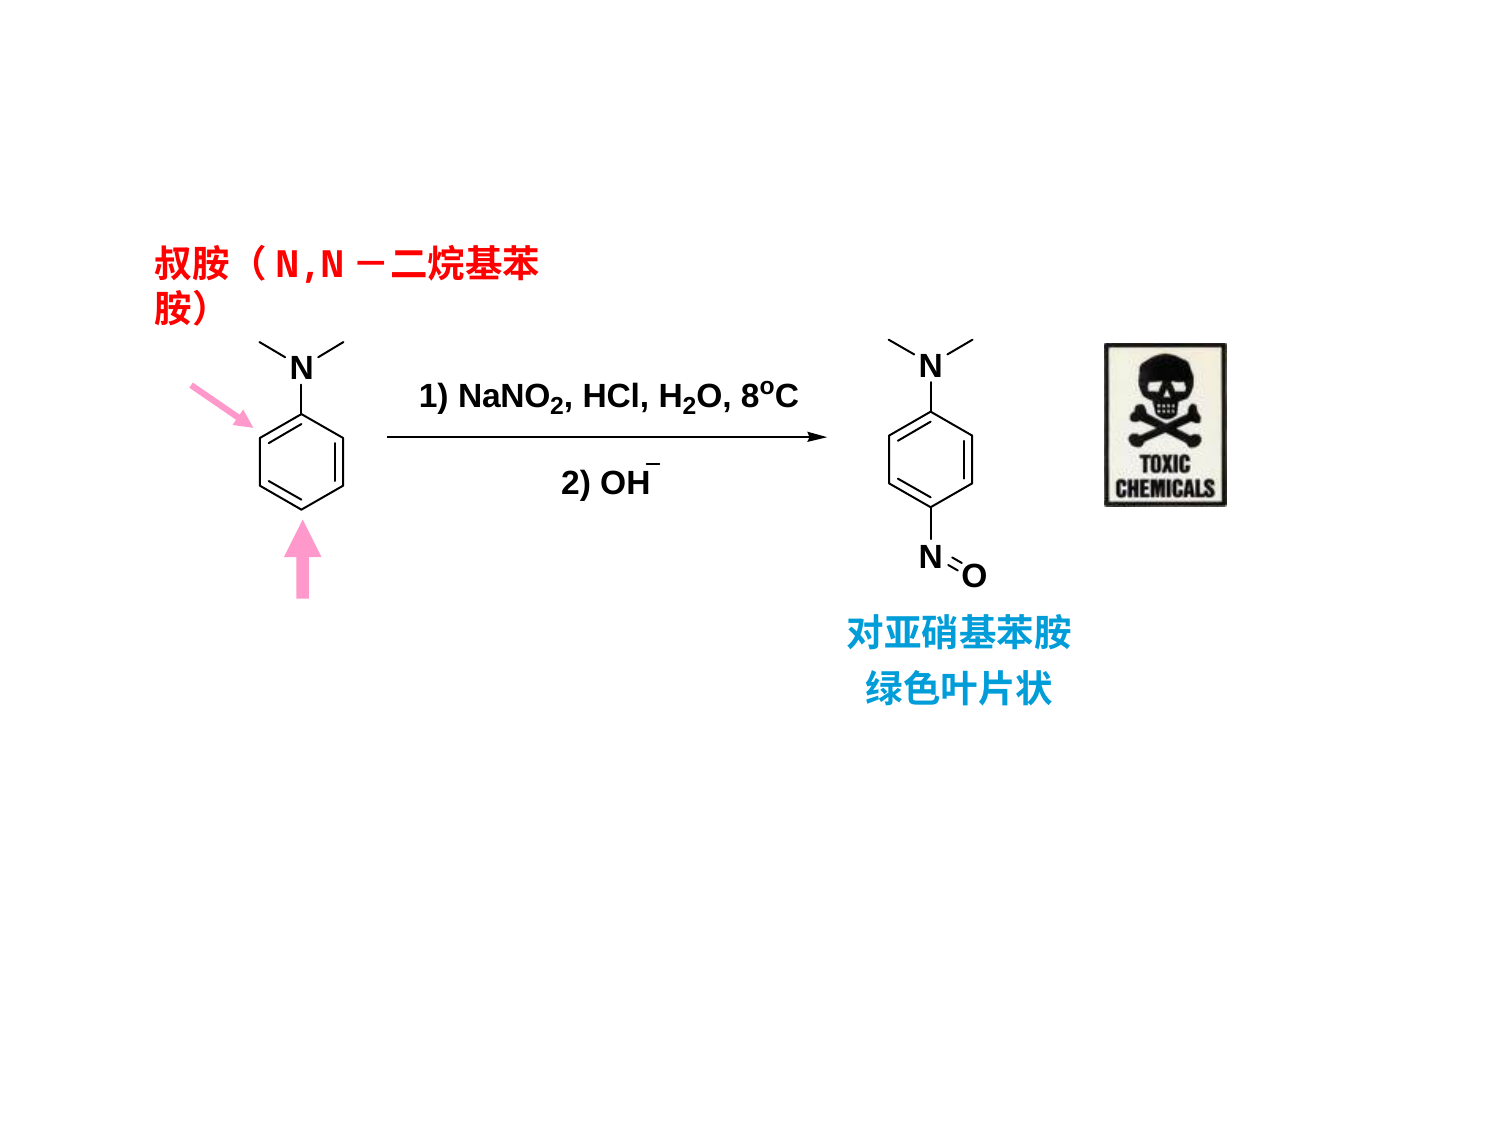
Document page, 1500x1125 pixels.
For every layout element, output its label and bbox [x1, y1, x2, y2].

text_box [139, 233, 1227, 721]
